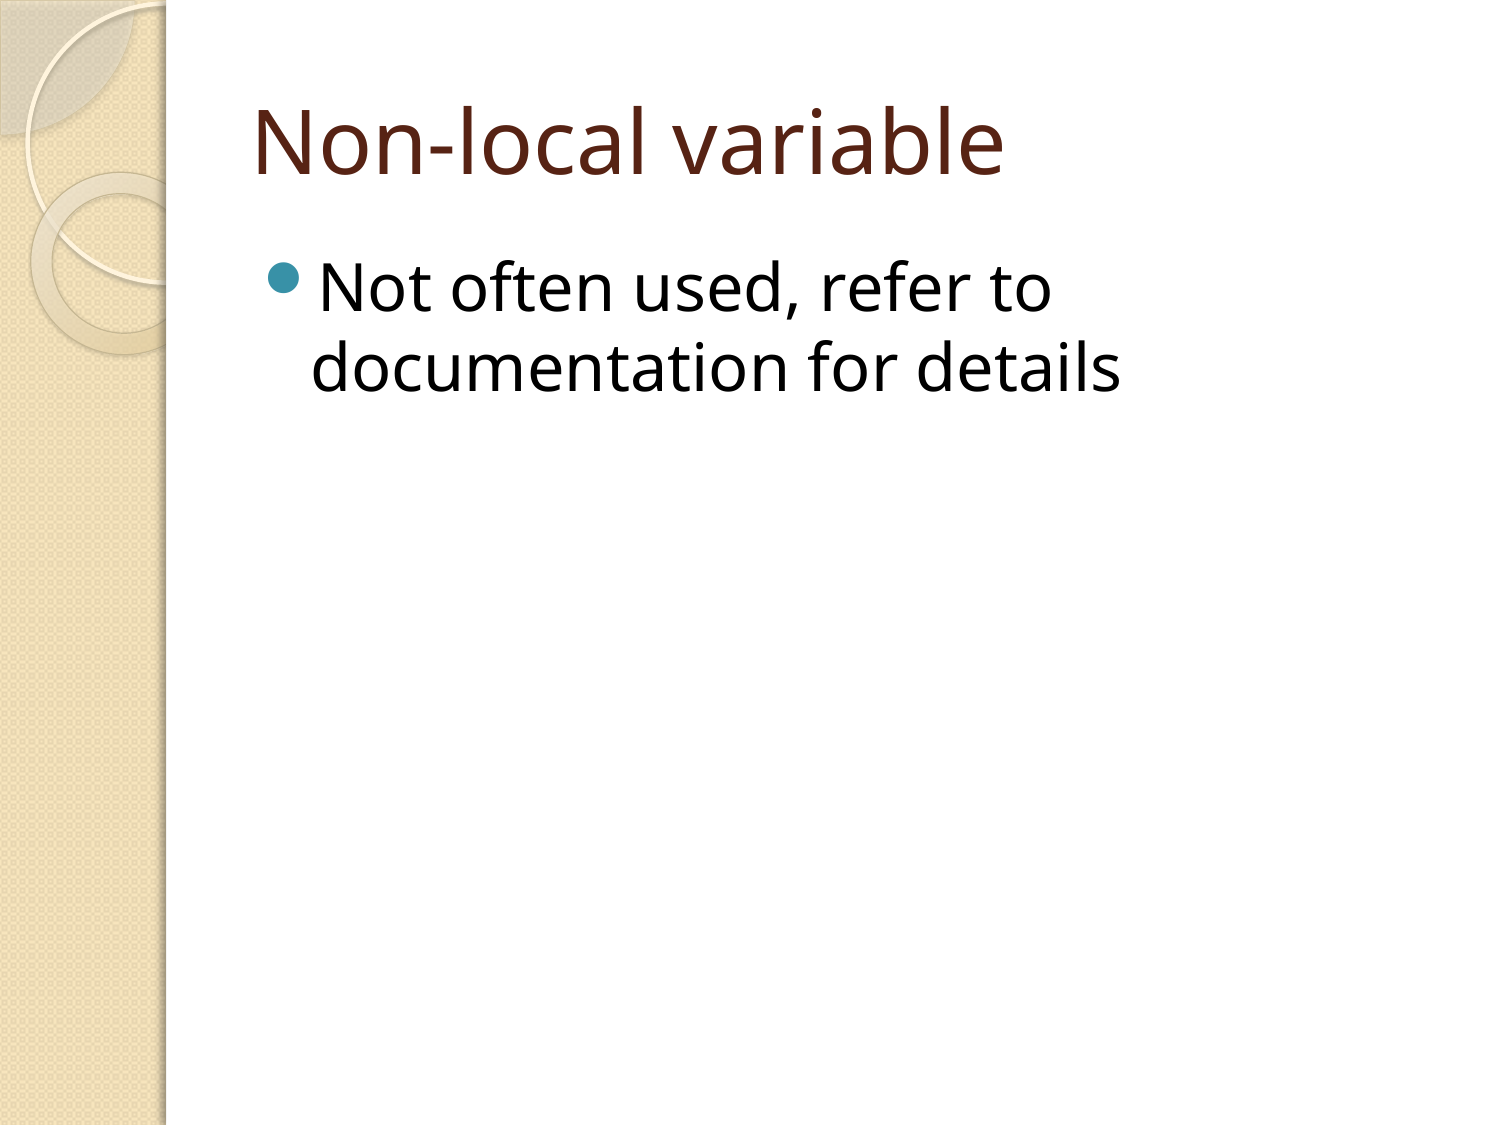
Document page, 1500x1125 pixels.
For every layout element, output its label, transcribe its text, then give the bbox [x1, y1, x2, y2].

title Non-local variable [235, 45, 1466, 233]
list Not often used, refer to documentation for details [235, 237, 1466, 1025]
